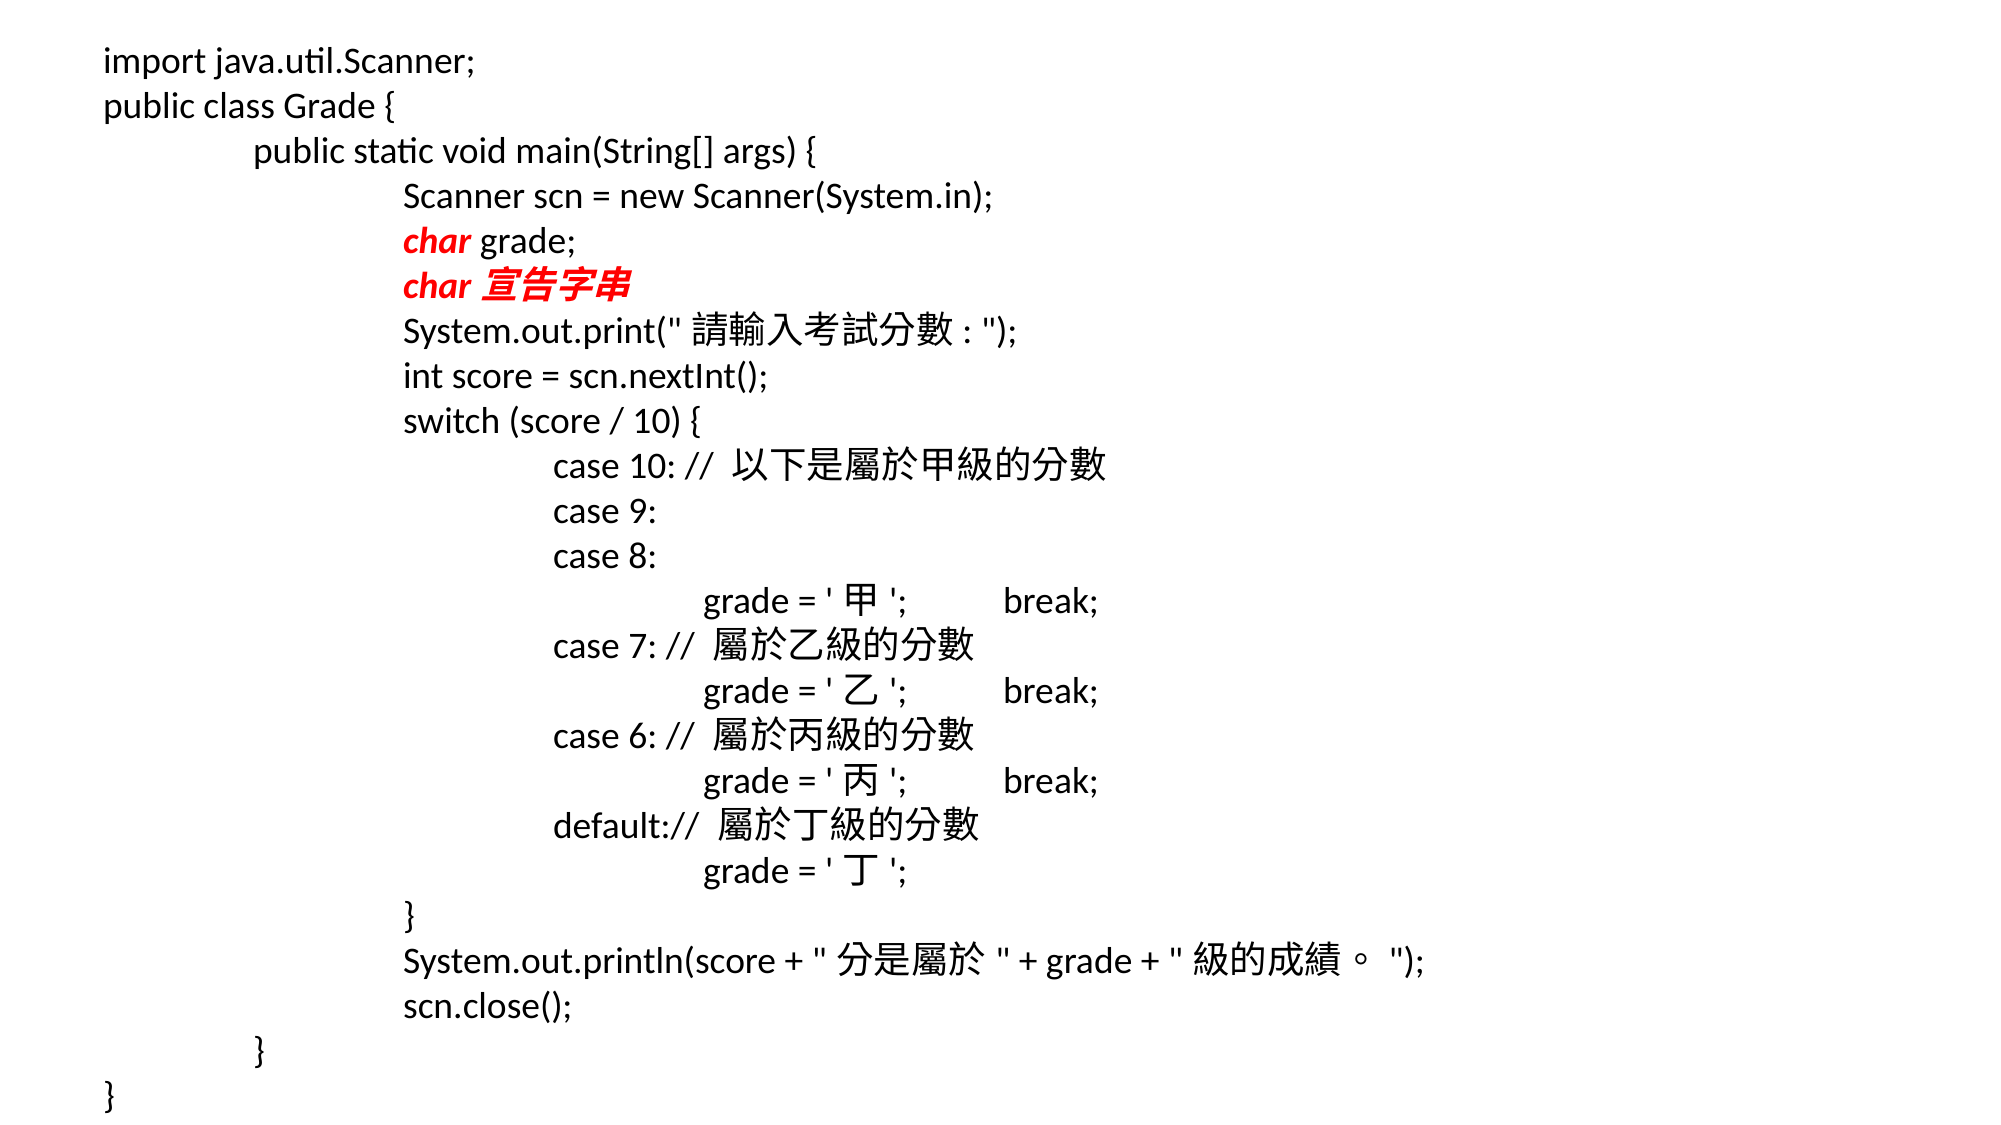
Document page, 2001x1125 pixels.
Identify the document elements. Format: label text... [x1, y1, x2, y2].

text_box import java.util.Scanner; public class Grade { public static void main(String[] args) { Scanner scn = new Scanner(System.in); char grade; char宣告字串 System.out.print("請輸入考試分數: "); int score = scn.nextInt(); switch (score / 10) { case 10: // 以下是屬於甲級的分數 case 9: case 8: grade = '甲'; break; case 7: // 屬於乙級的分數 grade = '乙'; break; case 6: // 屬於丙級的分數 grade = '丙'; break; default:// 屬於丁級的分數 grade = '丁'; } System.out.println(score + "分是屬於" + grade + "級的成績。"); scn.close(); } } [88, 28, 1965, 1124]
